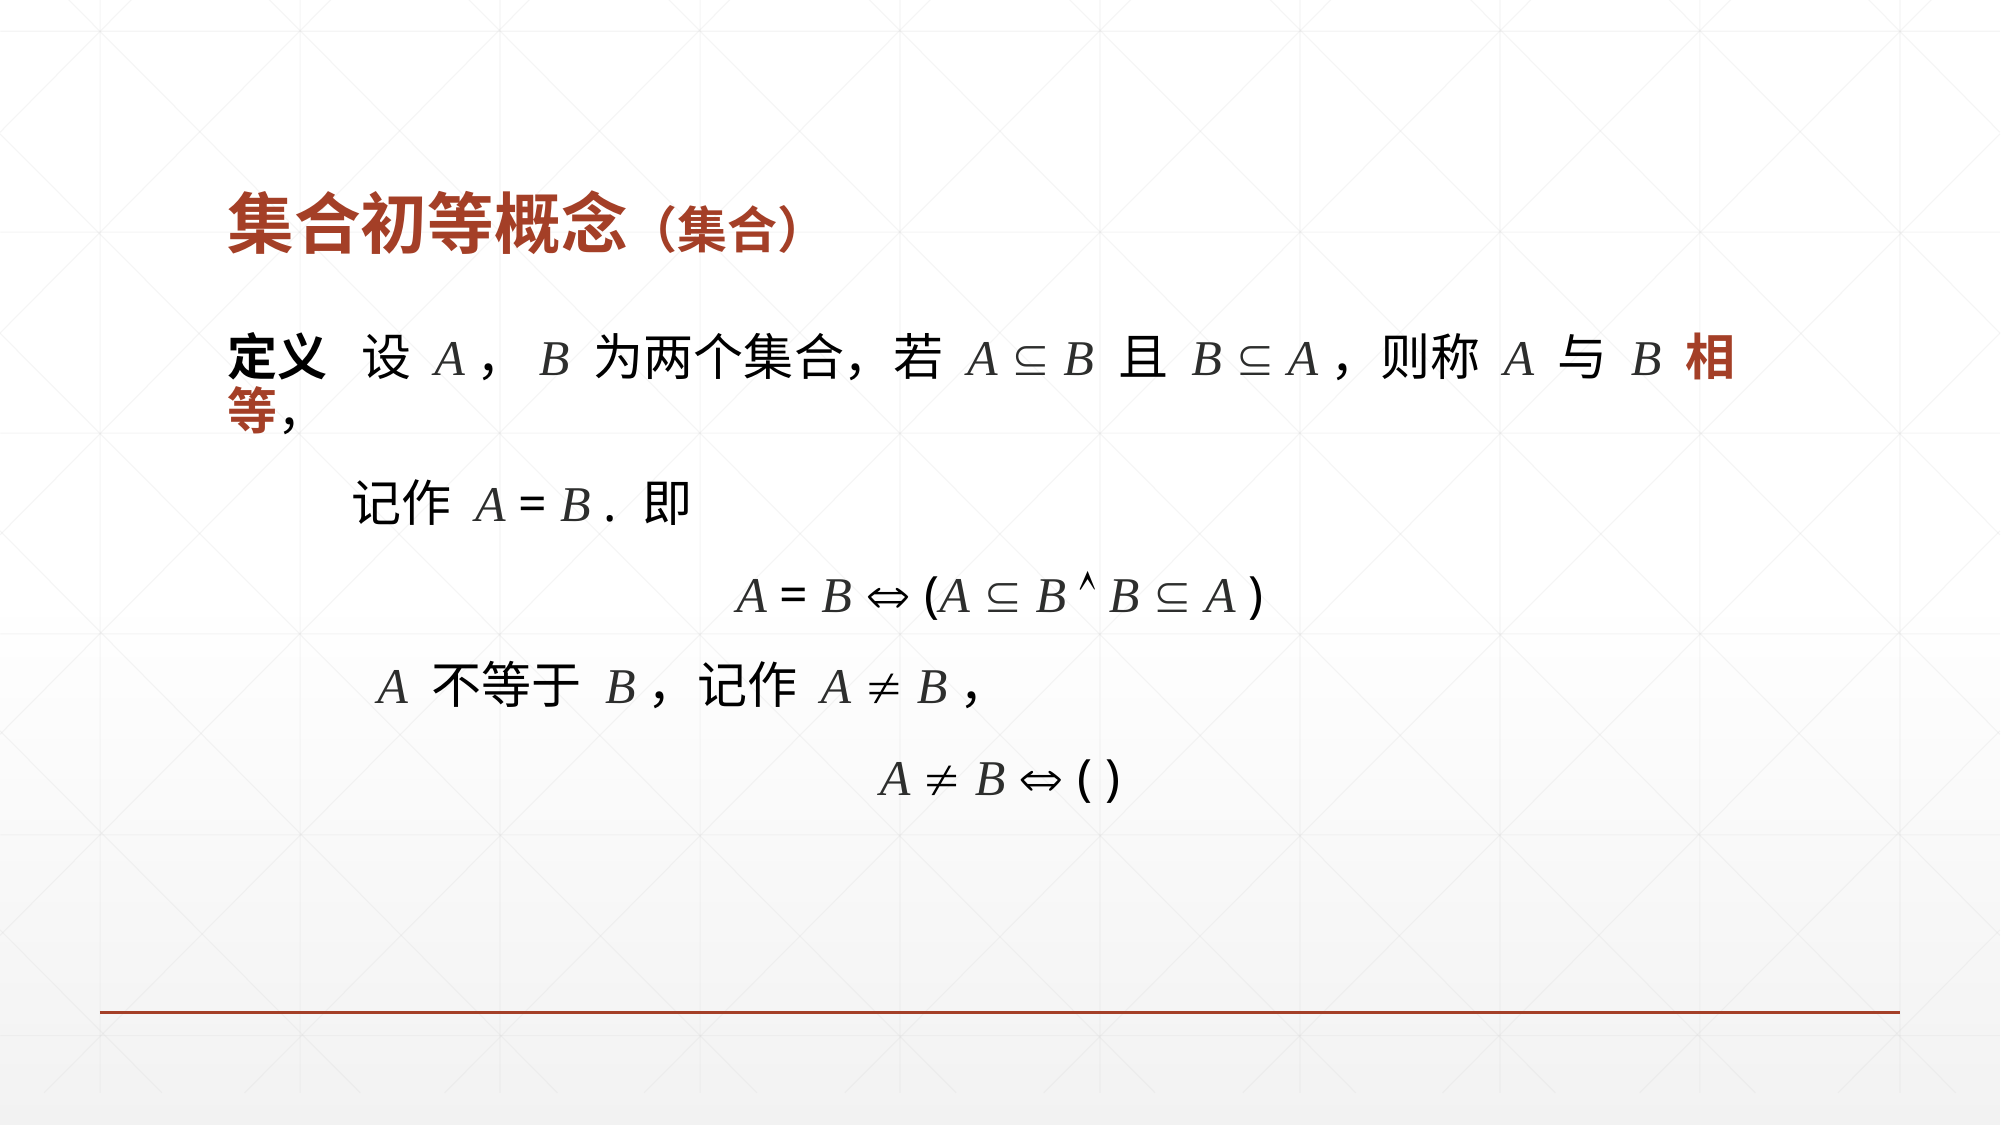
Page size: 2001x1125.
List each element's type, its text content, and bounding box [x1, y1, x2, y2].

title 集合初等概念（集合） [212, 82, 1788, 271]
